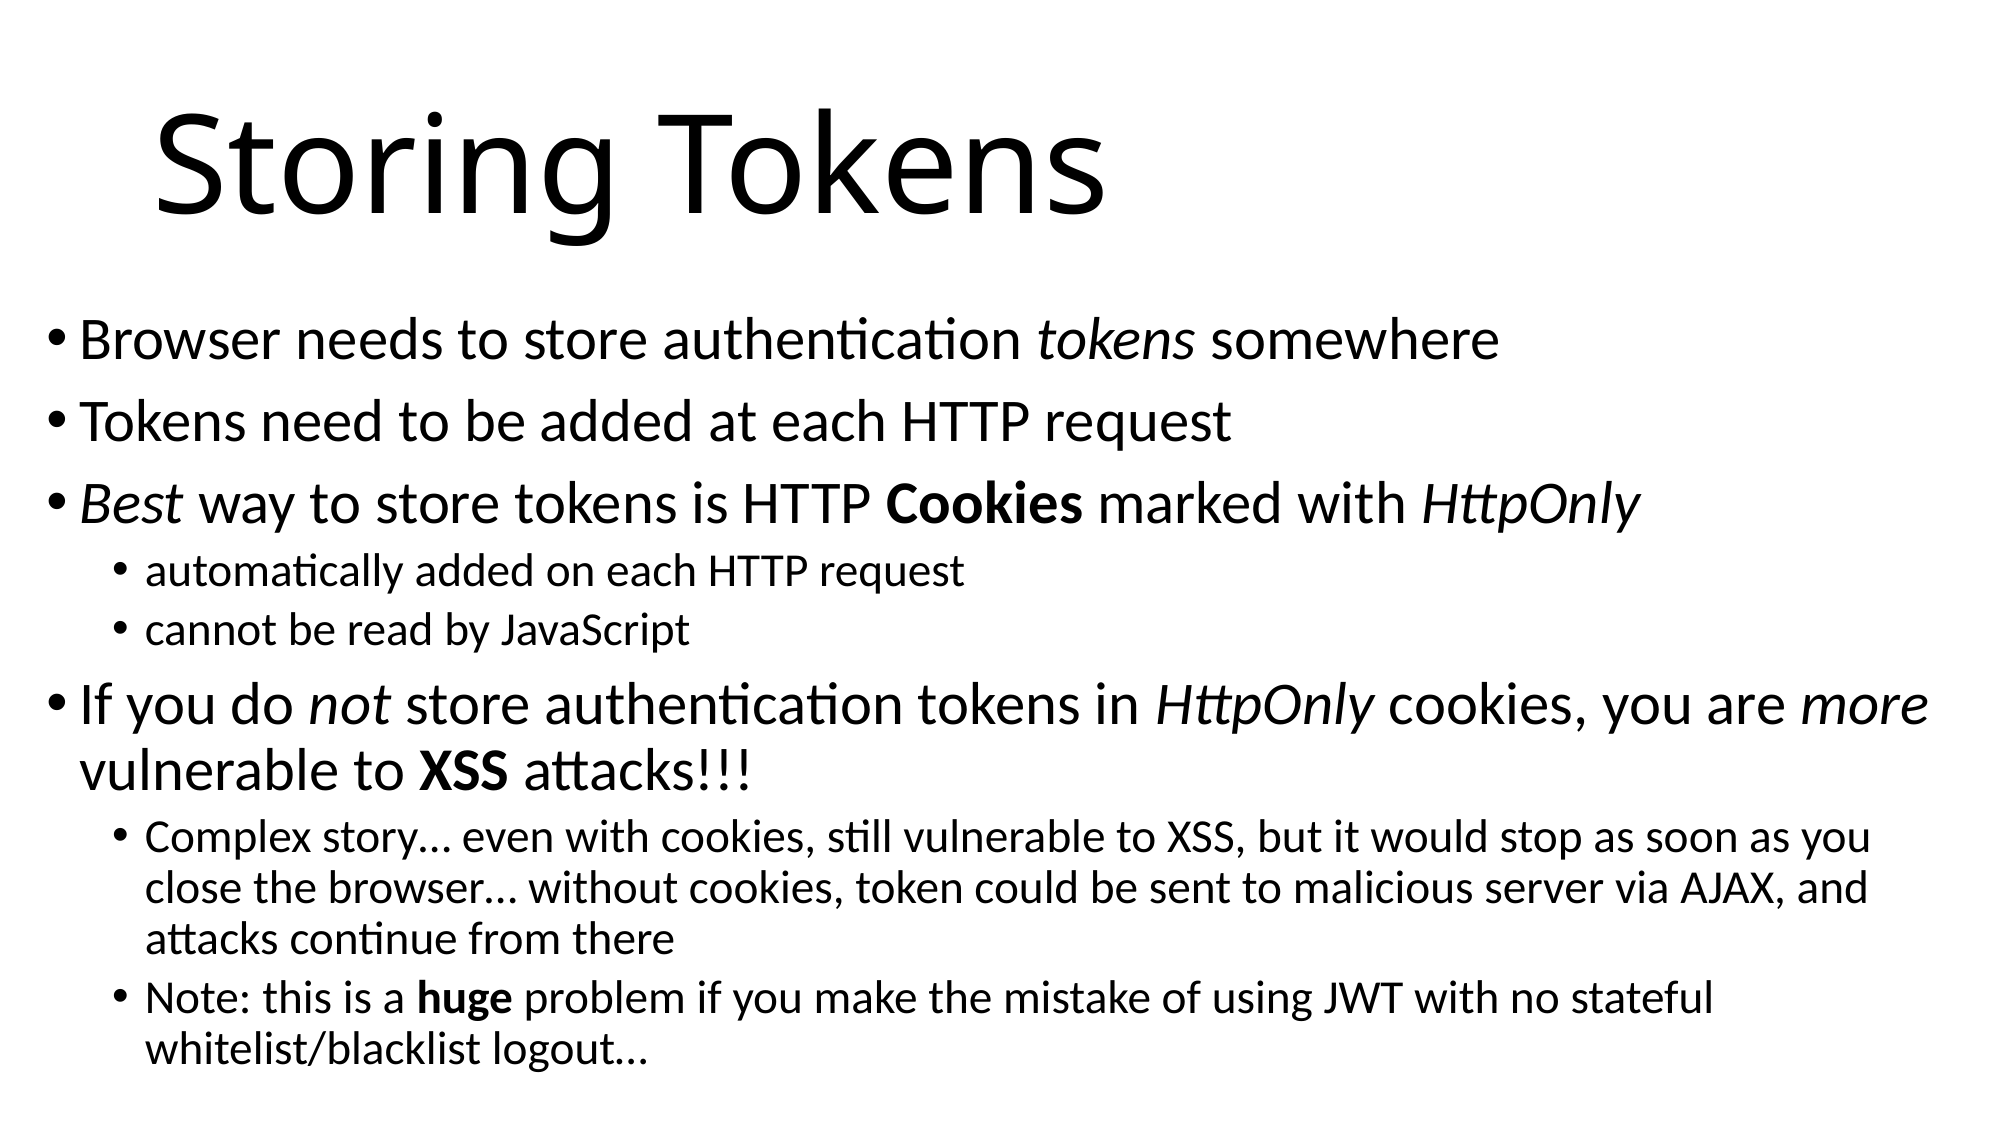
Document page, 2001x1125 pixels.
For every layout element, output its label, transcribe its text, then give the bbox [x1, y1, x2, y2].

title Storing Tokens [137, 59, 1863, 278]
list Browser needs to store authentication tokens somewhere Tokens need to be added at each HTTP request Best way to store tokens is HTTP Cookies marked with HttpOnly automatically added on each HTTP request cannot be read by JavaScript If you do not store authentication tokens in HttpOnly cookies, you are more vulnerable to XSS attacks!!! Complex story… even with cookies, still vulnerable to XSS, but it would stop as soon as you close the browser… without cookies, token could be sent to malicious server via AJAX, and attacks continue from there Note: this is a huge problem if you make the mistake of using JWT with no stateful whitelist/blacklist logout… [31, 299, 1972, 1091]
